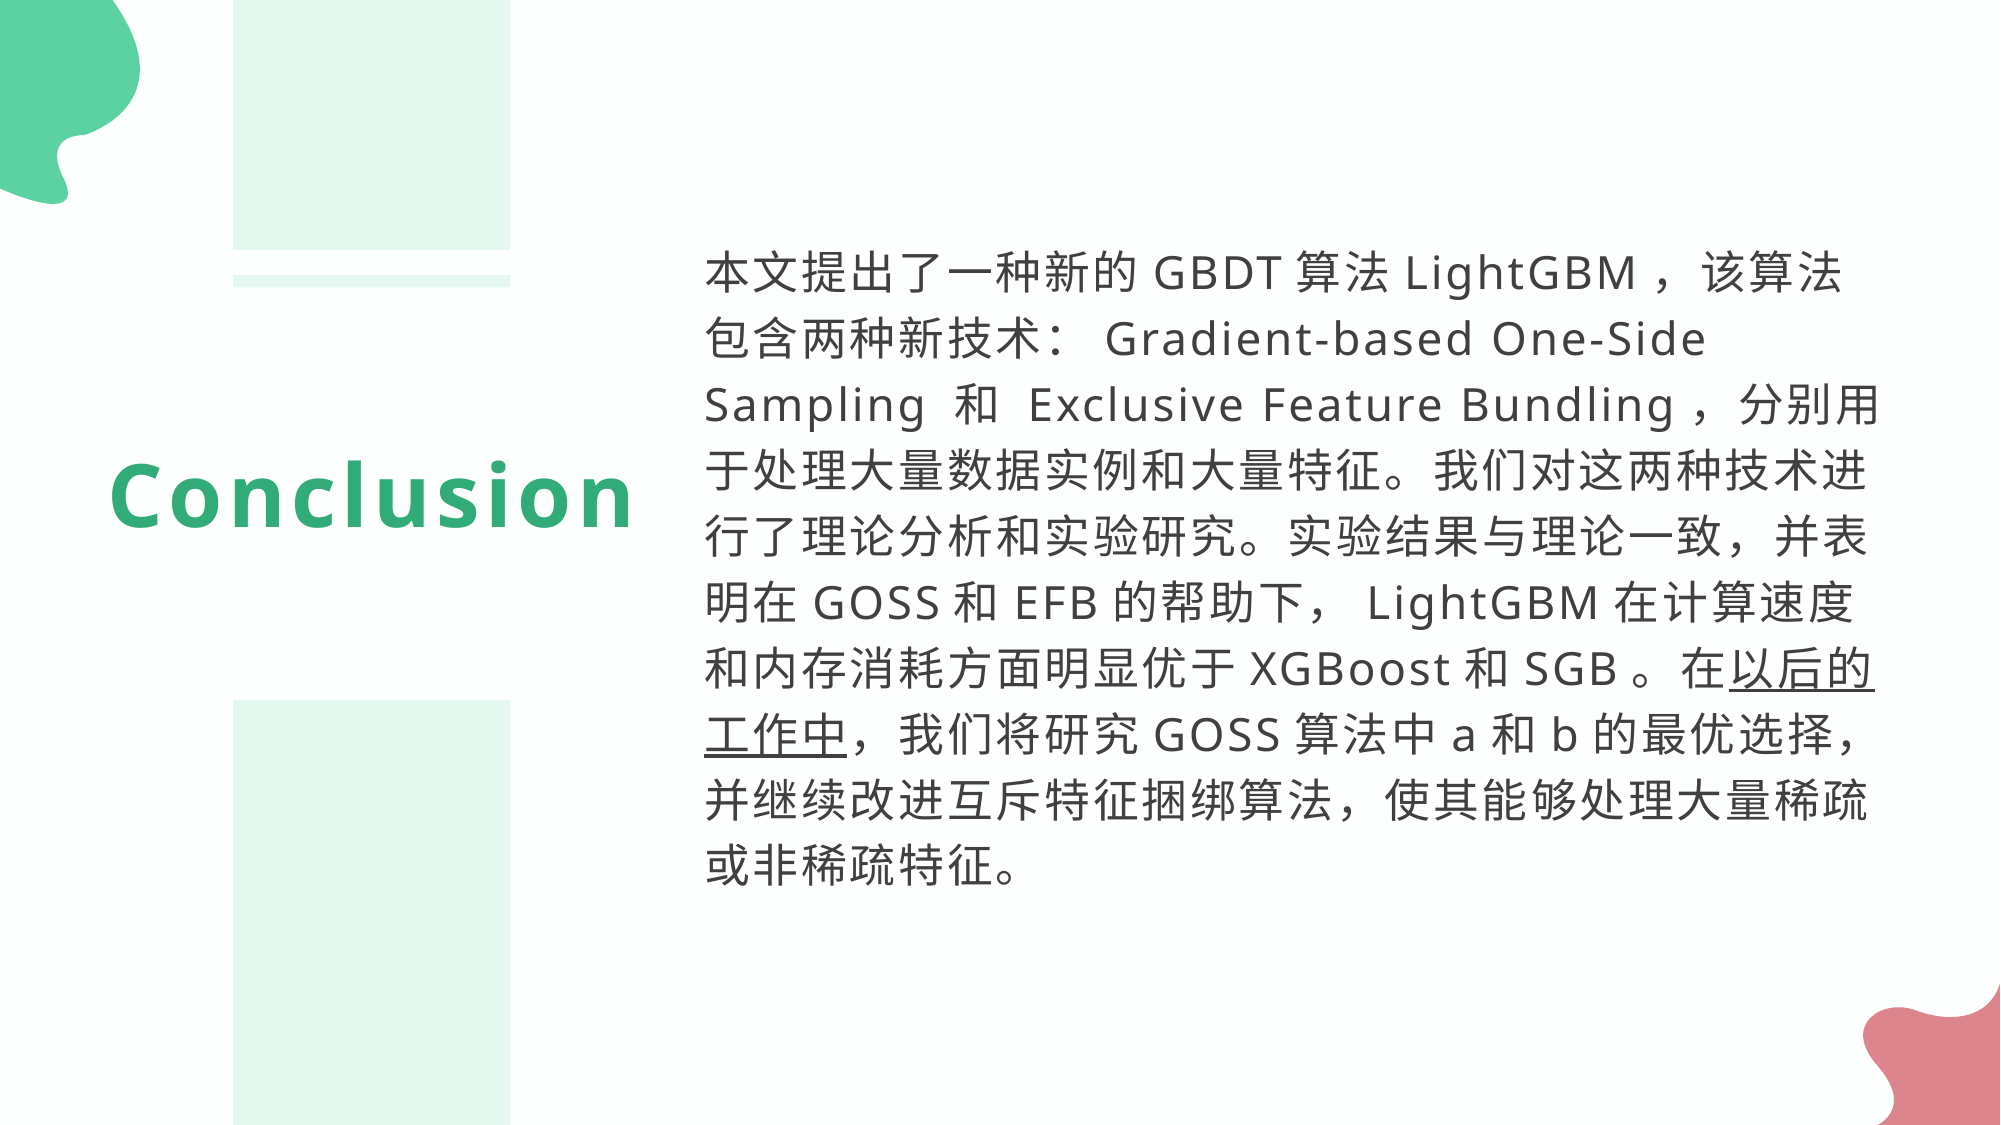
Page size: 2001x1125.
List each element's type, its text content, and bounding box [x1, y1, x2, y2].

text_box [232, 699, 511, 1125]
text_box 本文提出了一种新的GBDT算法LightGBM，该算法包含两种新技术：Gradient-based One-Side Sampling 和 Exclusive Feature Bundling，分别用于处理大量数据实例和大量特征。我们对这两种技术进行了理论分析和实验研究。实验结果与理论一致，并表明在GOSS和EFB的帮助下，LightGBM在计算速度和内存消耗方面明显优于XGBoost和SGB。在以后的工作中，我们将研究GOSS算法中a和b的最优选择，并继续改进互斥特征捆绑算法，使其能够处理大量稀疏或非稀疏特征。 [693, 170, 1900, 955]
text_box Conclusion [64, 324, 679, 650]
text_box [232, 274, 511, 288]
text_box [0, 0, 140, 204]
text_box [232, 0, 511, 251]
text_box [1863, 983, 2000, 1125]
